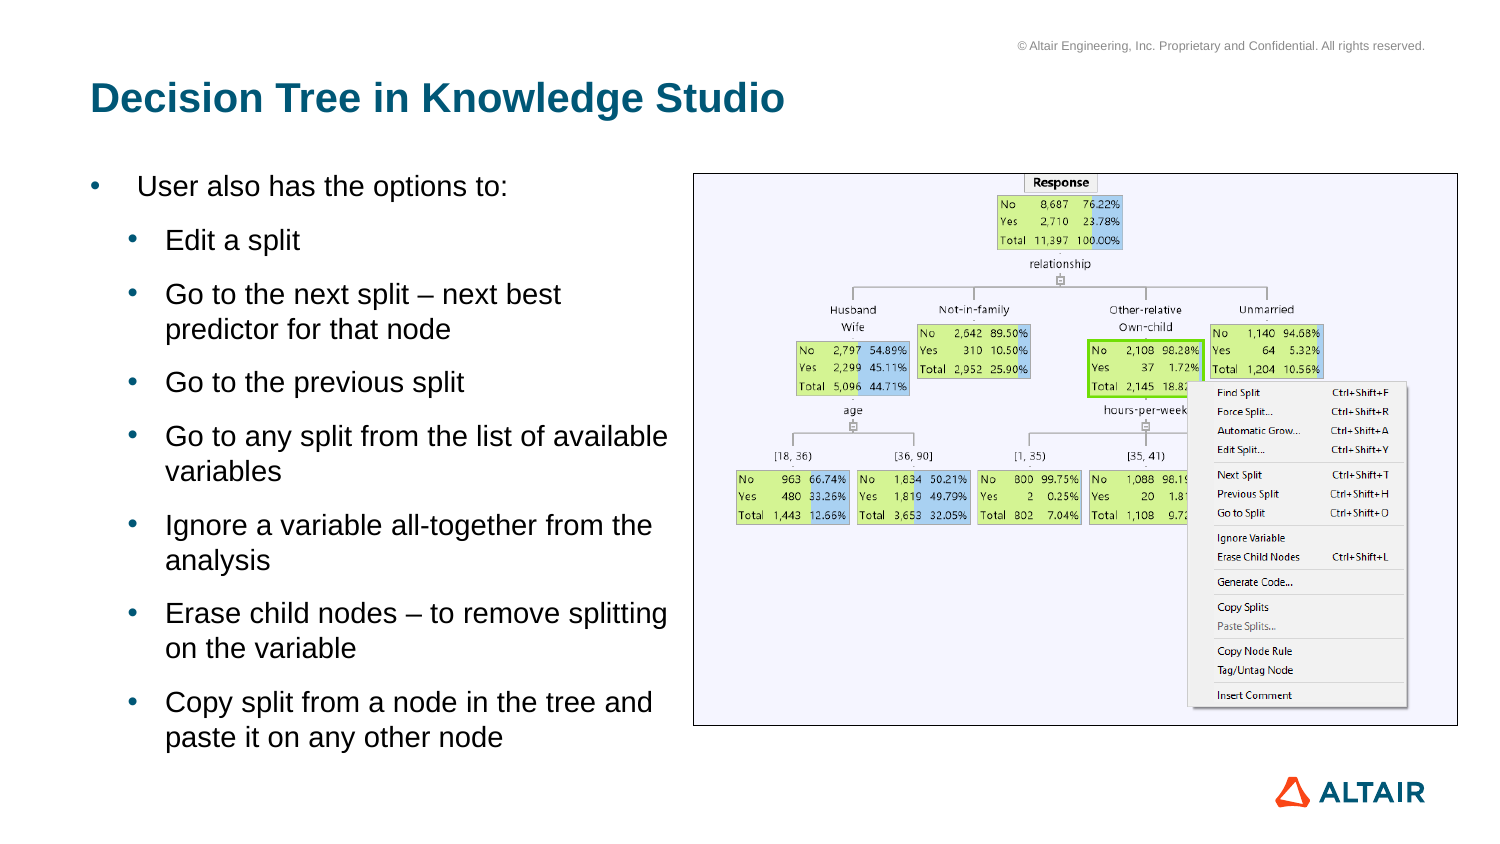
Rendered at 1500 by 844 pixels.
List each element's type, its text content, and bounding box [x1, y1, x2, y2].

title Decision Tree in Knowledge Studio [75, 75, 1423, 124]
list User also has the options to: Edit a split Go to the next split – next best predictor for that node Go to the previous split Go to any split from the list of available variables Ignore a variable all-together from the analysis Erase child nodes – to remove splitting on the variable Copy split from a node in the tree and paste it on any other node [75, 159, 694, 726]
picture [693, 173, 1458, 726]
